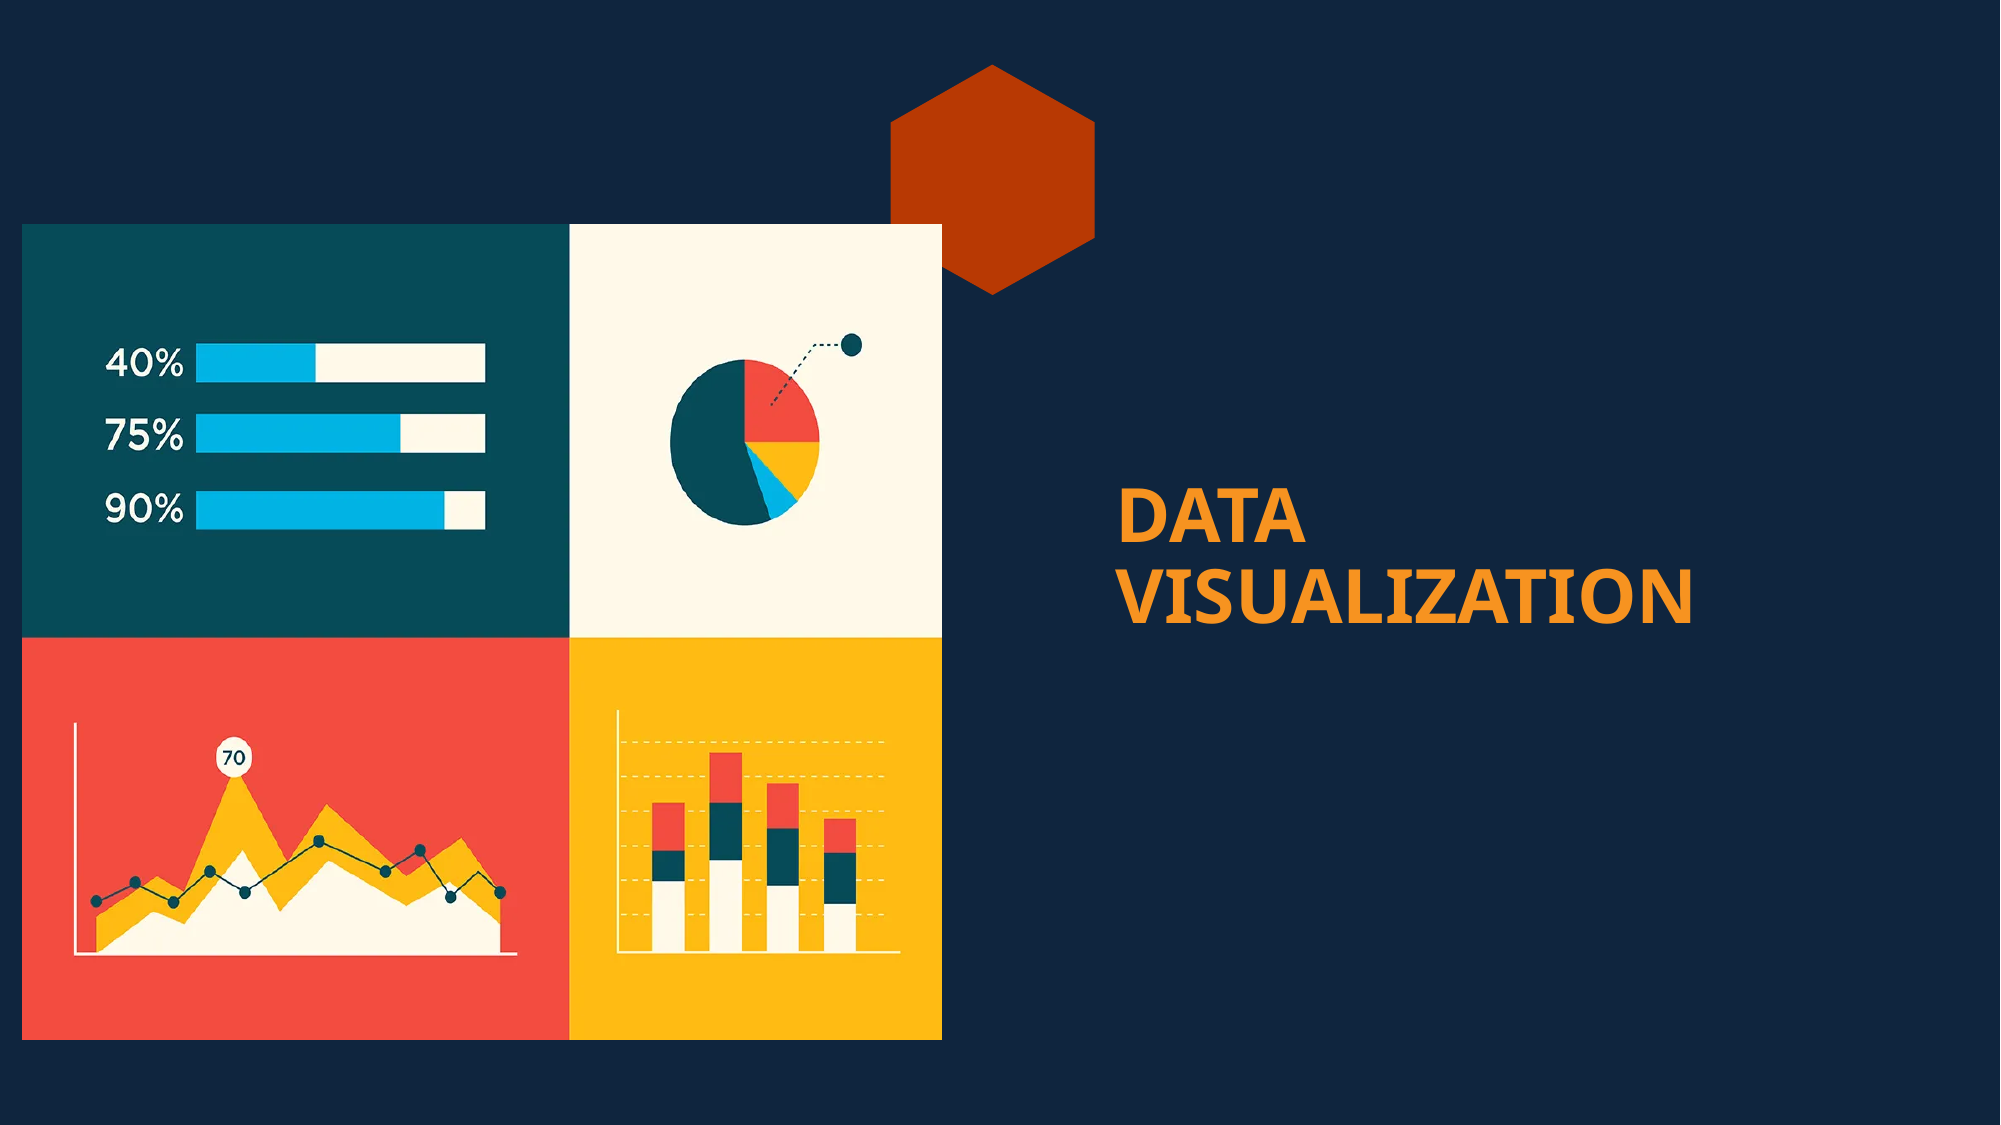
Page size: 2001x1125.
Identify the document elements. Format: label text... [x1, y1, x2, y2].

picture [22, 224, 942, 1040]
title DATA VISUALIZATION [1100, 330, 1898, 787]
